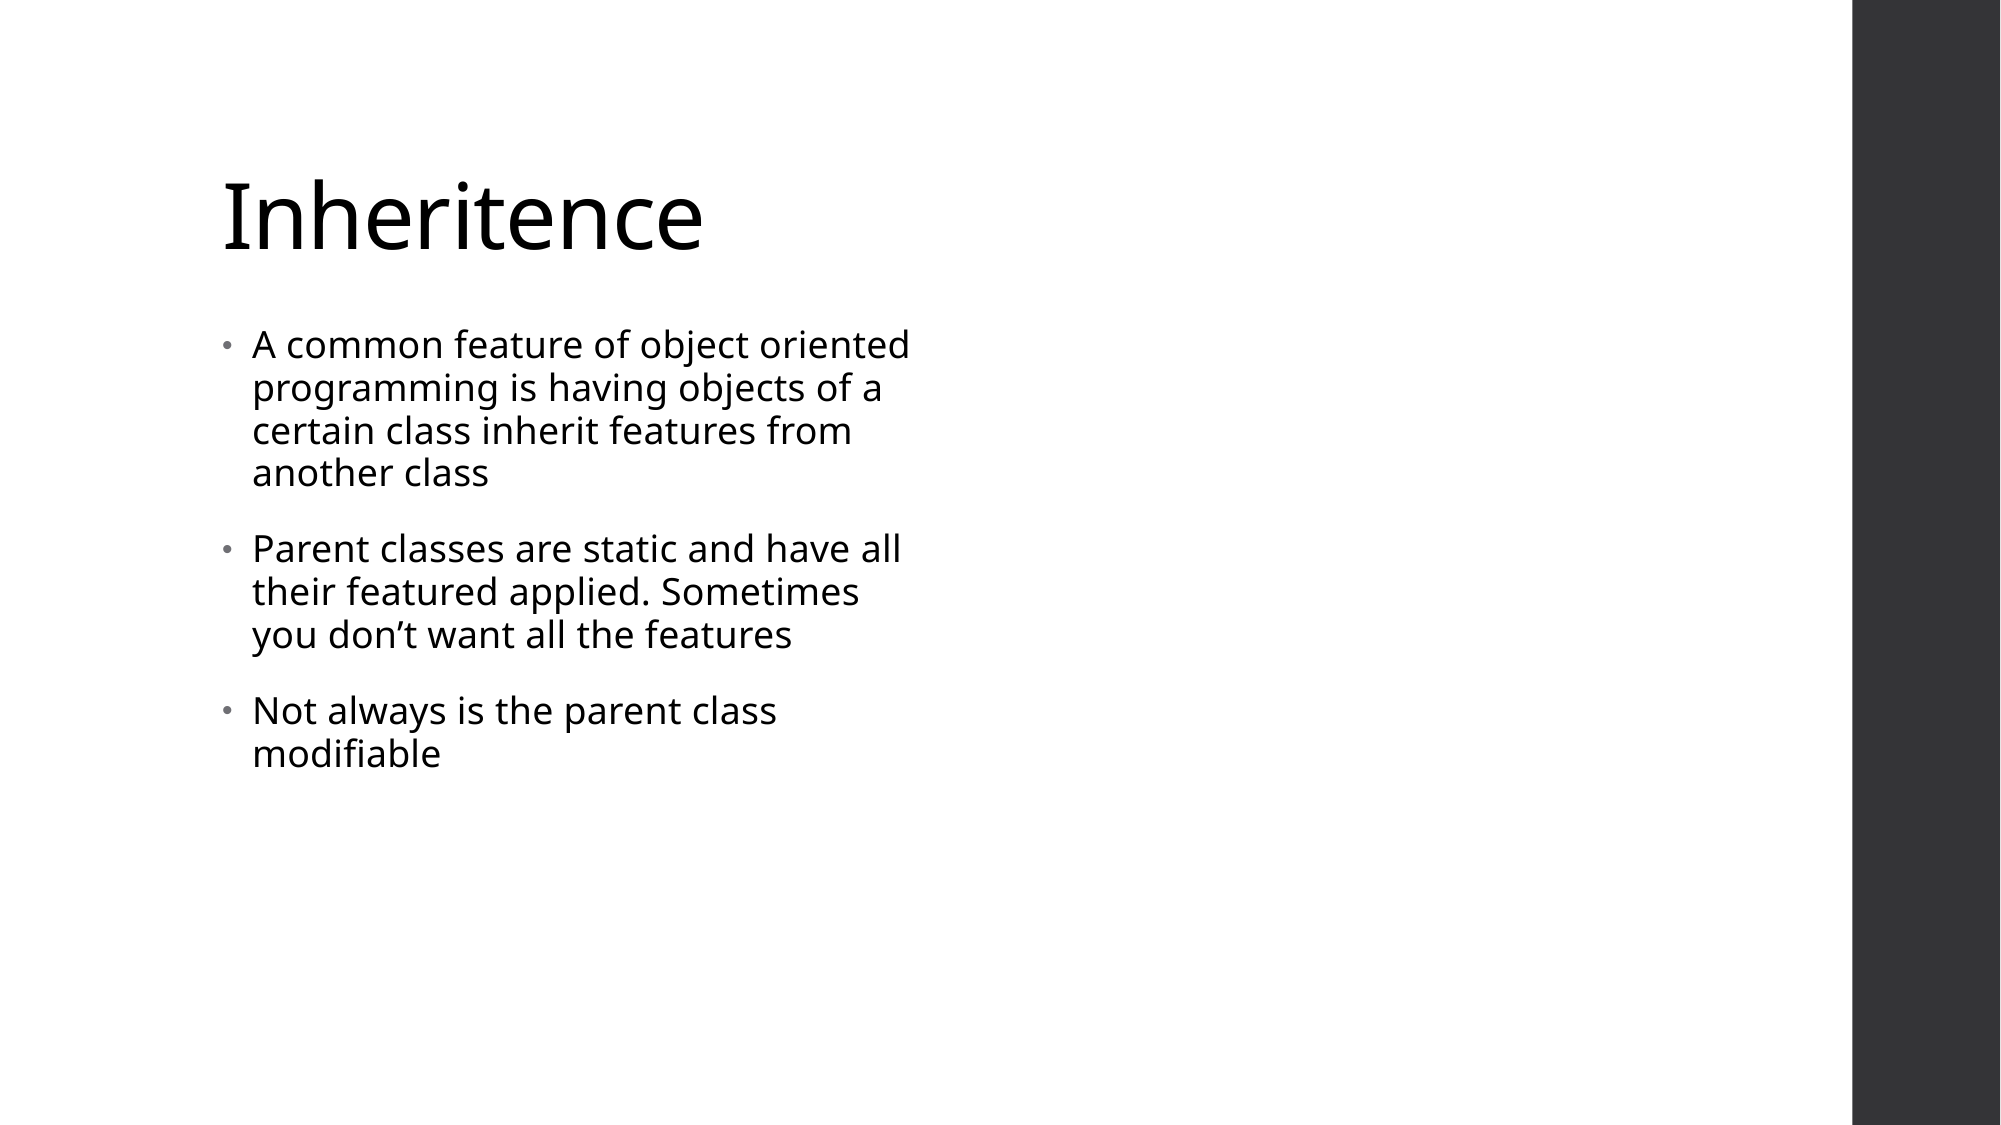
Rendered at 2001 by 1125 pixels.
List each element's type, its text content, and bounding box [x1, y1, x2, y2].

title Inheritence [206, 60, 1797, 278]
list A common feature of object oriented programming is having objects of a certain class inherit features from another class Parent classes are static and have all their featured applied. Sometimes you don’t want all the features Not always is the parent class modifiable [206, 317, 929, 1014]
